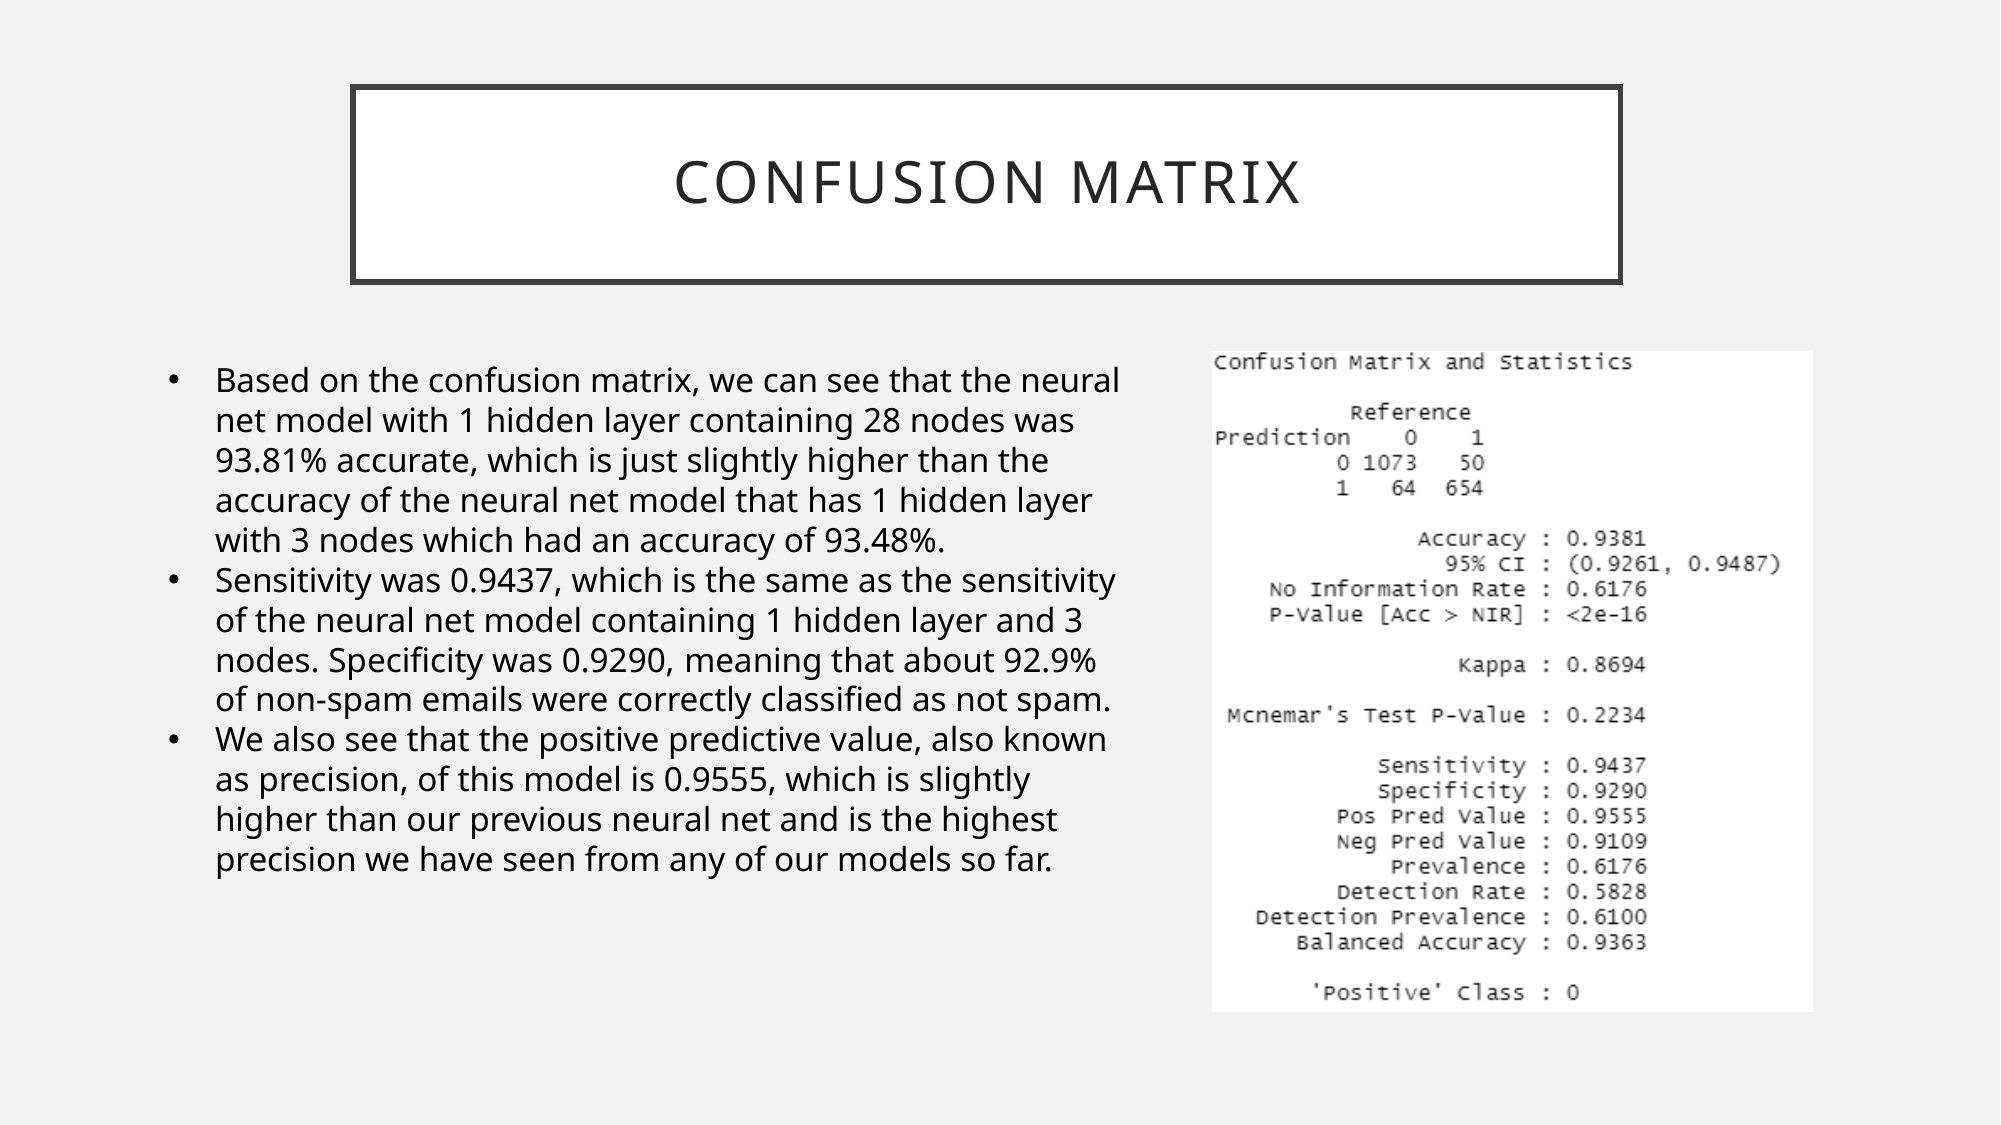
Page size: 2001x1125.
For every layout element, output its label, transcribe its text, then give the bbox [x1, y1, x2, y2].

title Confusion Matrix [350, 84, 1623, 285]
text_box Based on the confusion matrix, we can see that the neural net model with 1 hidden layer containing 28 nodes was 93.81% accurate, which is just slightly higher than the accuracy of the neural net model that has 1 hidden layer with 3 nodes which had an accuracy of 93.48%. Sensitivity was 0.9437, which is the same as the sensitivity of the neural net model containing 1 hidden layer and 3 nodes. Specificity was 0.9290, meaning that about 92.9% of non-spam emails were correctly classified as not spam. We also see that the positive predictive value, also known as precision, of this model is 0.9555, which is slightly higher than our previous neural net and is the highest precision we have seen from any of our models so far. [153, 351, 1150, 971]
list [1212, 351, 1813, 1012]
